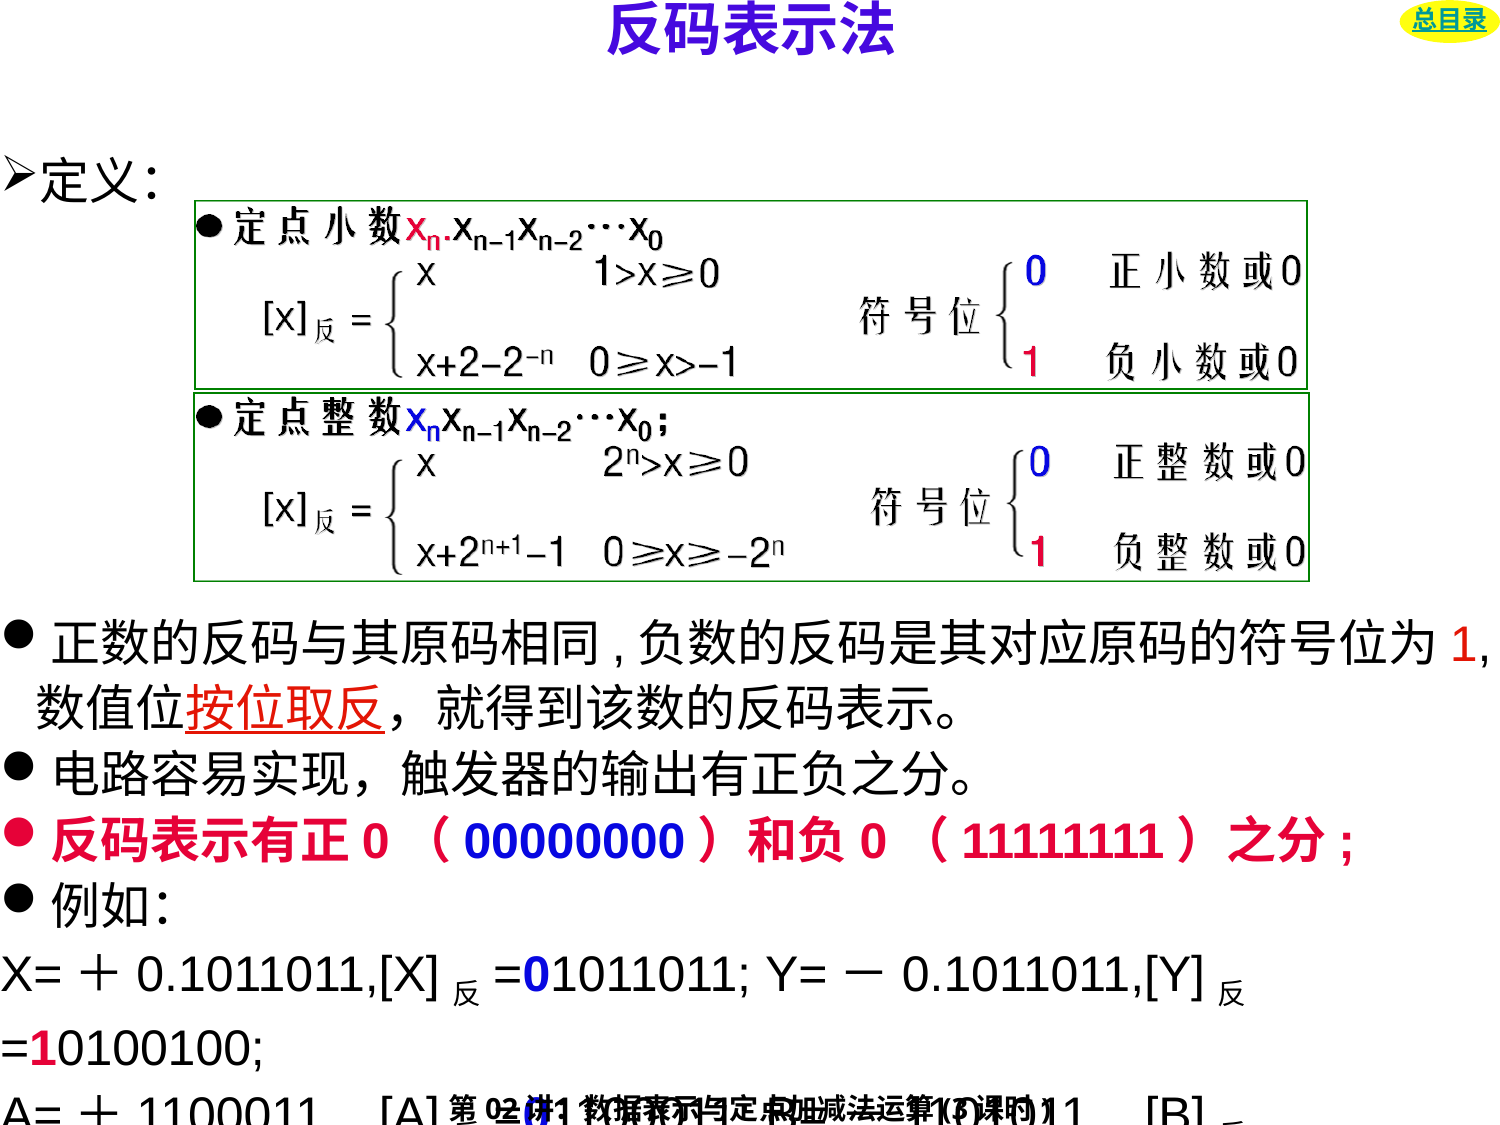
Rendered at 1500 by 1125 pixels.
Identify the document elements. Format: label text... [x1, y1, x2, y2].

text_box 总目录 [1399, 0, 1500, 43]
title 反码表示法 [76, 0, 1427, 55]
text_box 第02讲：数据表示与定点加减法运算(3课时) [0, 1090, 1500, 1125]
text_box 定义： 正数的反码与其原码相同,负数的反码是其对应原码的符号位为1,数值位按位取反，就得到该数的反码表示。 电路容易实现，触发器的输出有正负之分。 反码表示有正0（00000000）和负0（11111111）之分; 例如： X=＋0.1011011,[X]反=01011011; Y=－0.1011011,[Y]反=10100100; A=＋1100011, [A]反=01100011; B=－1101011, [B]反=10010100; [0, 143, 1500, 1090]
picture [190, 196, 1313, 587]
